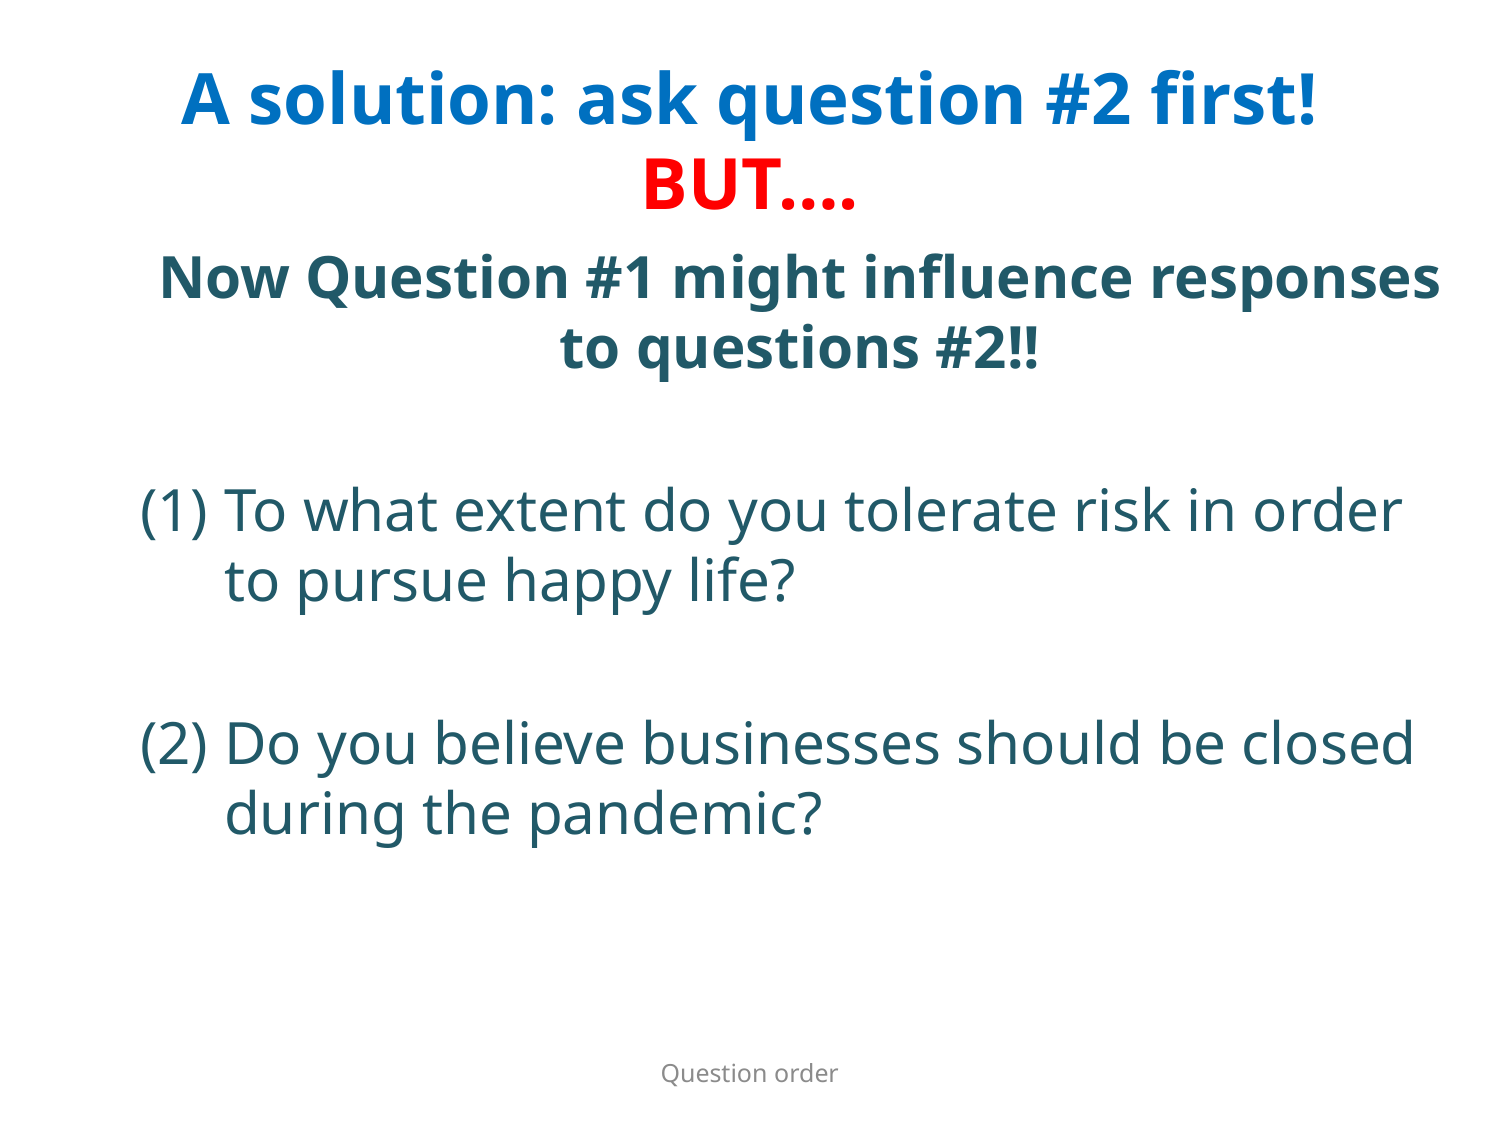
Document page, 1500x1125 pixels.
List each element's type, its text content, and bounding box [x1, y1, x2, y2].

title A solution: ask question #2 first! BUT…. [75, 45, 1425, 233]
list Now Question #1 might influence responses to questions #2!! To what extent do you tolerate risk in order to pursue happy life? Do you believe businesses should be closed during the pandemic? [125, 232, 1475, 1055]
footer Question order [512, 1042, 988, 1103]
